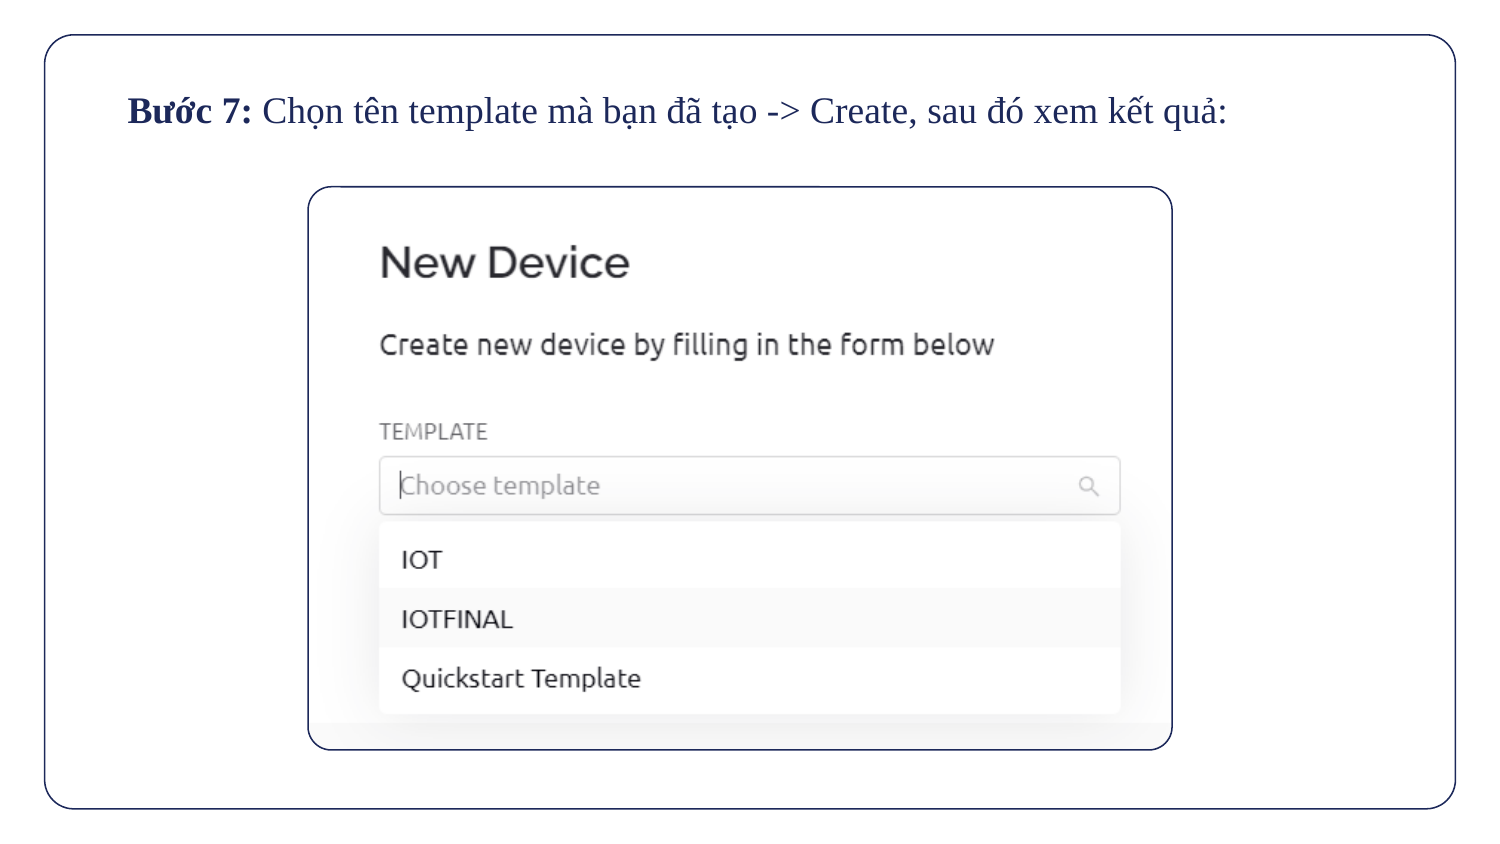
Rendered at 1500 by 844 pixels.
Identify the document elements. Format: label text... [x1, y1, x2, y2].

picture [307, 186, 1173, 751]
subtitle Bước 7: Chọn tên template mà bạn đã tạo -> Create, sau đó xem kết quả: [37, 48, 1398, 224]
